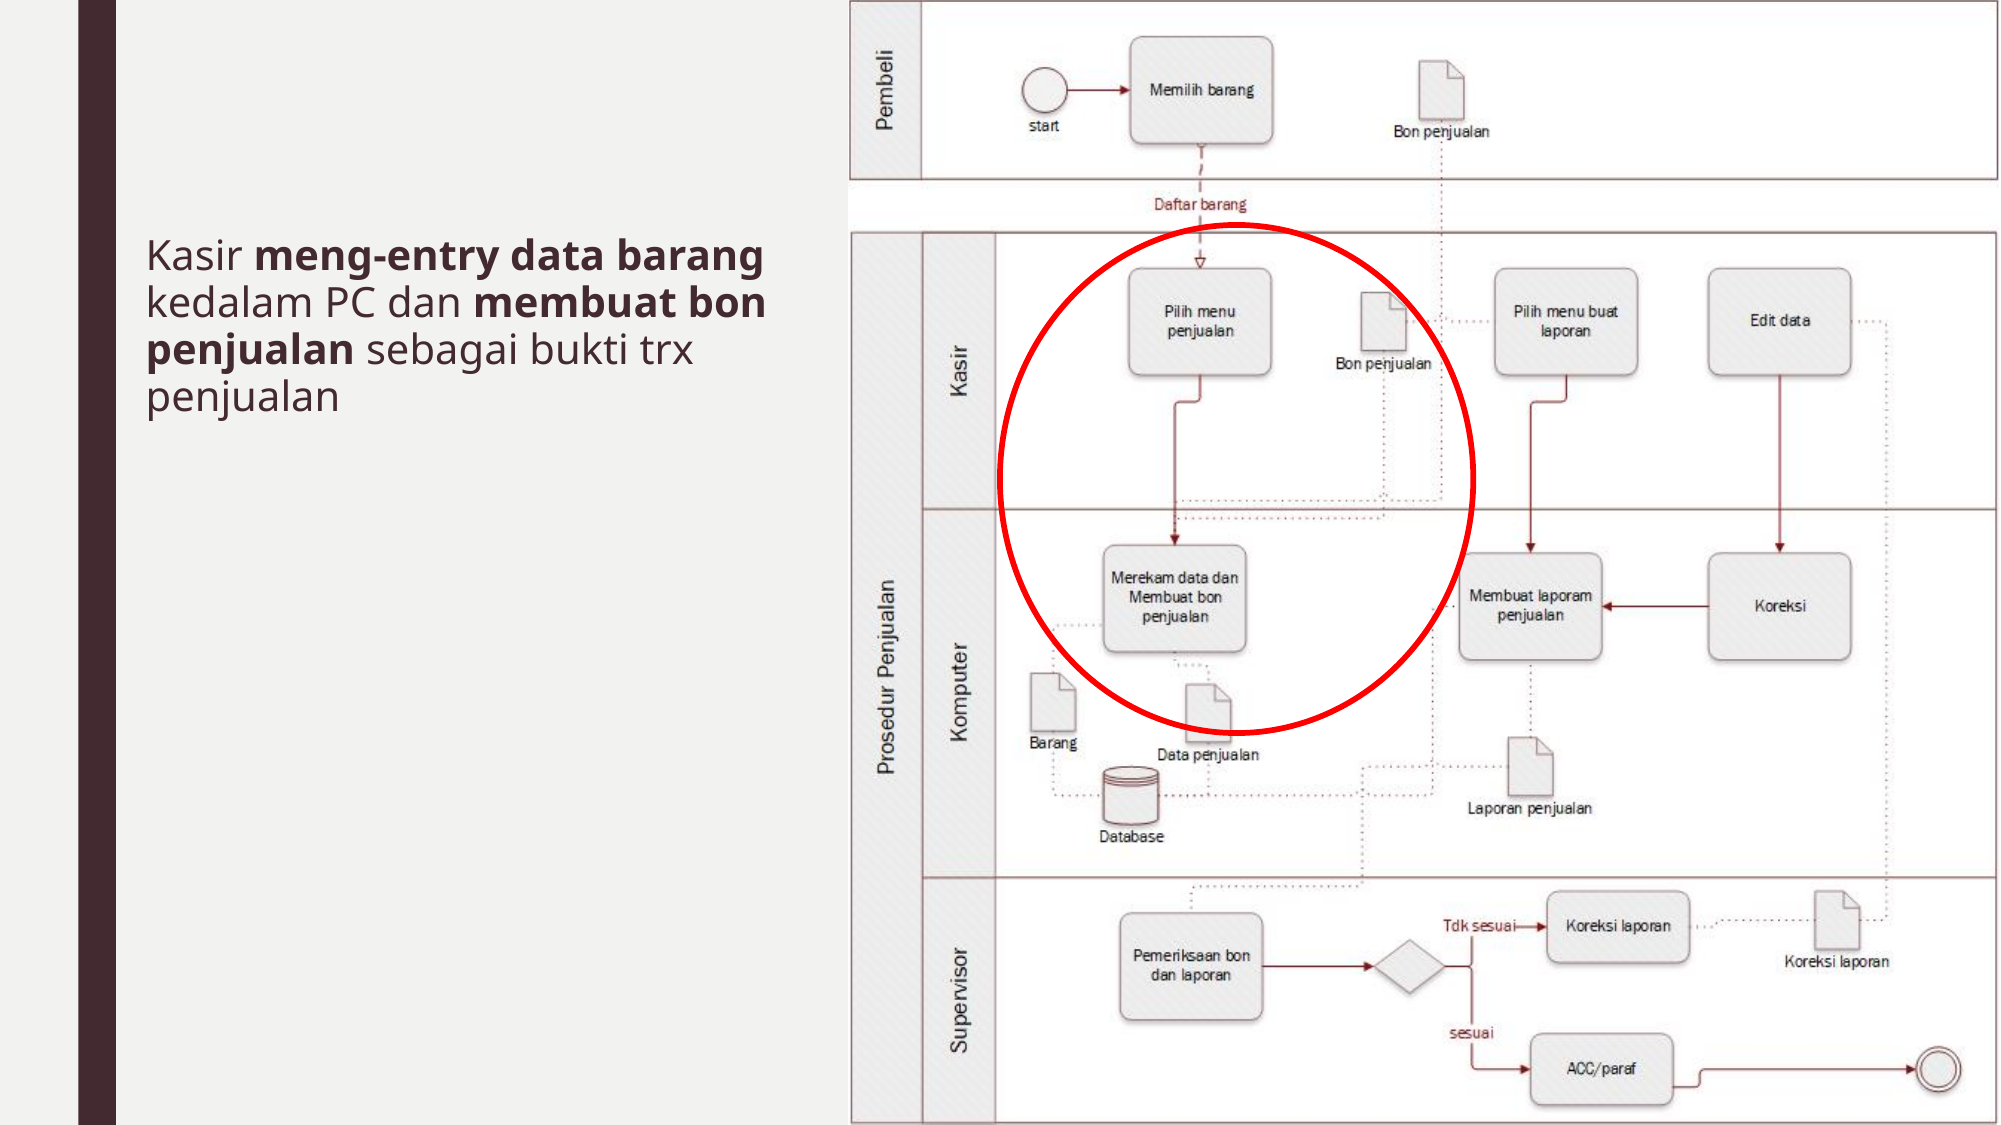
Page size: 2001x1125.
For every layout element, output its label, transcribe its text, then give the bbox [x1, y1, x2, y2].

picture [848, 0, 2000, 1125]
list Kasir meng-entry data barang kedalam PC dan membuat bon penjualan sebagai bukti trx penjualan [130, 224, 806, 951]
